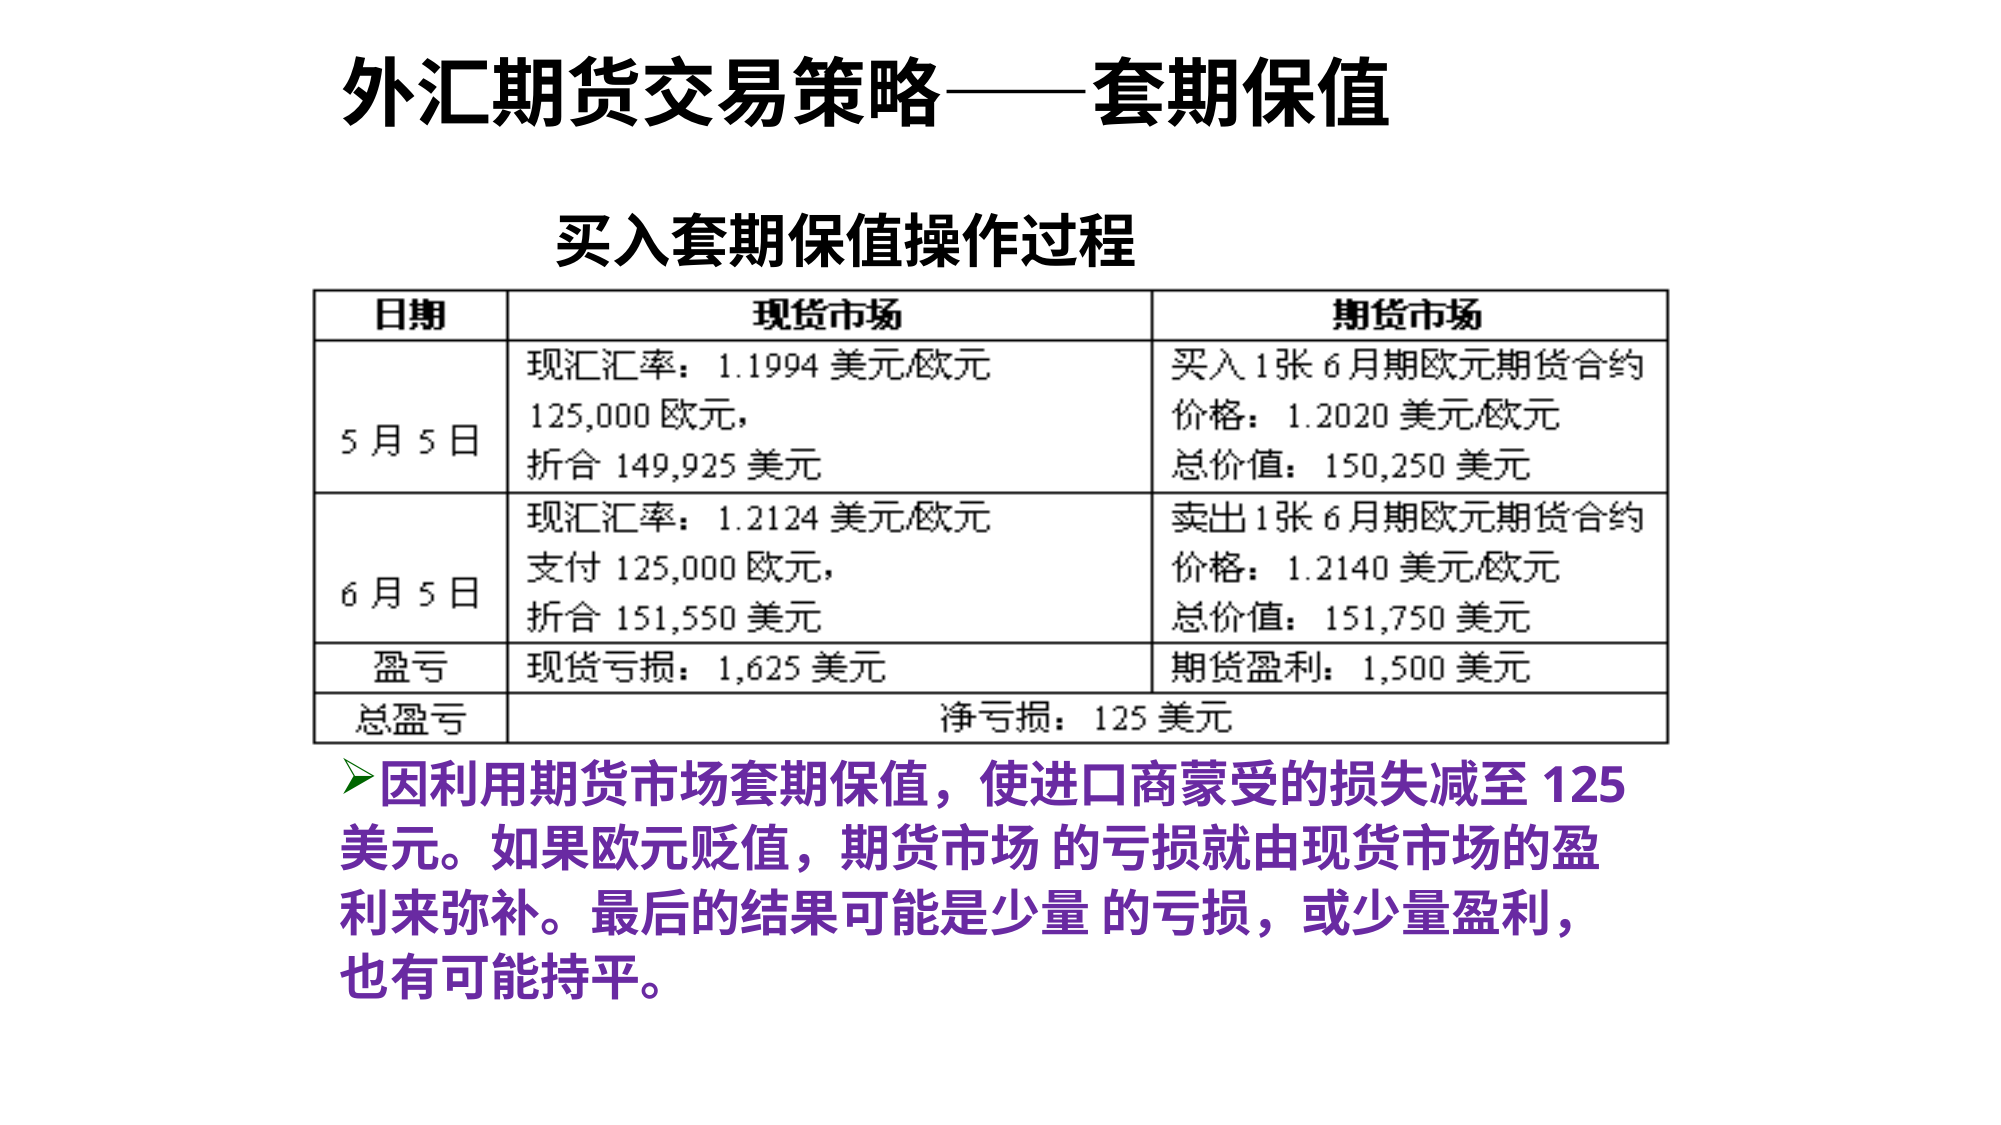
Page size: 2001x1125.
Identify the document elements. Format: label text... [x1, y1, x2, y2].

text_box 买入套期保值操作过程 [539, 196, 1449, 278]
picture [303, 278, 1686, 752]
list 因利用期货市场套期保值，使进口商蒙受的损失减至125 美元。如果欧元贬值，期货市场 的亏损就由现货市场的盈 利来弥补。最后的结果可能是少量 的亏损，或少量盈利， 也有可能持平。 [249, 751, 1644, 1049]
title 外汇期货交易策略——套期保值 [326, 42, 1552, 150]
